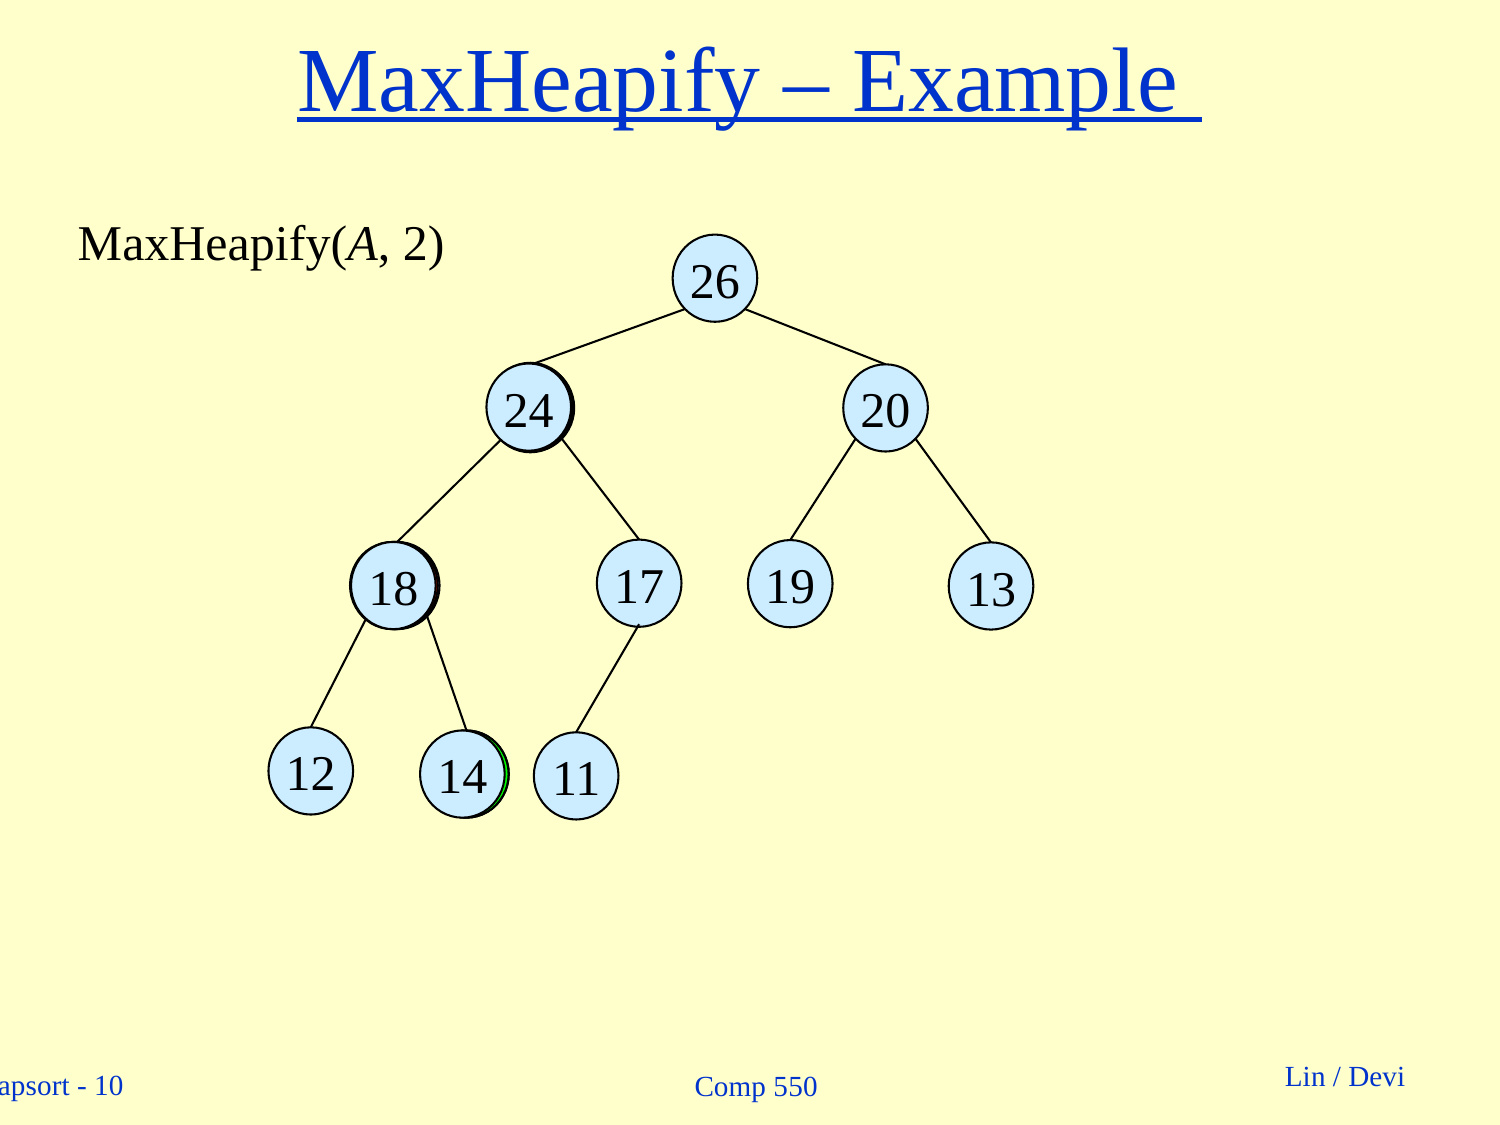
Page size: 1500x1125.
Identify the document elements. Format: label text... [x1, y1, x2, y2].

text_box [790, 438, 856, 541]
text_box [561, 438, 640, 540]
text_box 14 [420, 731, 505, 818]
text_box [310, 616, 368, 728]
text_box 18 [351, 542, 436, 630]
text_box 20 [843, 364, 928, 452]
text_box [915, 438, 992, 543]
title MaxHeapify – Example [0, 0, 1500, 151]
text_box 14 [470, 731, 509, 818]
text_box 13 [948, 542, 1034, 630]
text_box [744, 308, 886, 365]
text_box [531, 308, 686, 365]
text_box 17 [596, 539, 682, 627]
text_box 11 [533, 732, 619, 820]
text_box 24 [486, 363, 572, 451]
text_box 26 [672, 234, 758, 322]
text_box 19 [747, 540, 833, 628]
footer Comp 550 [599, 1046, 913, 1123]
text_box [426, 616, 467, 731]
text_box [397, 438, 503, 543]
text_box 12 [268, 727, 354, 815]
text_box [576, 626, 640, 733]
text_box MaxHeapify(A, 2) [62, 203, 460, 278]
